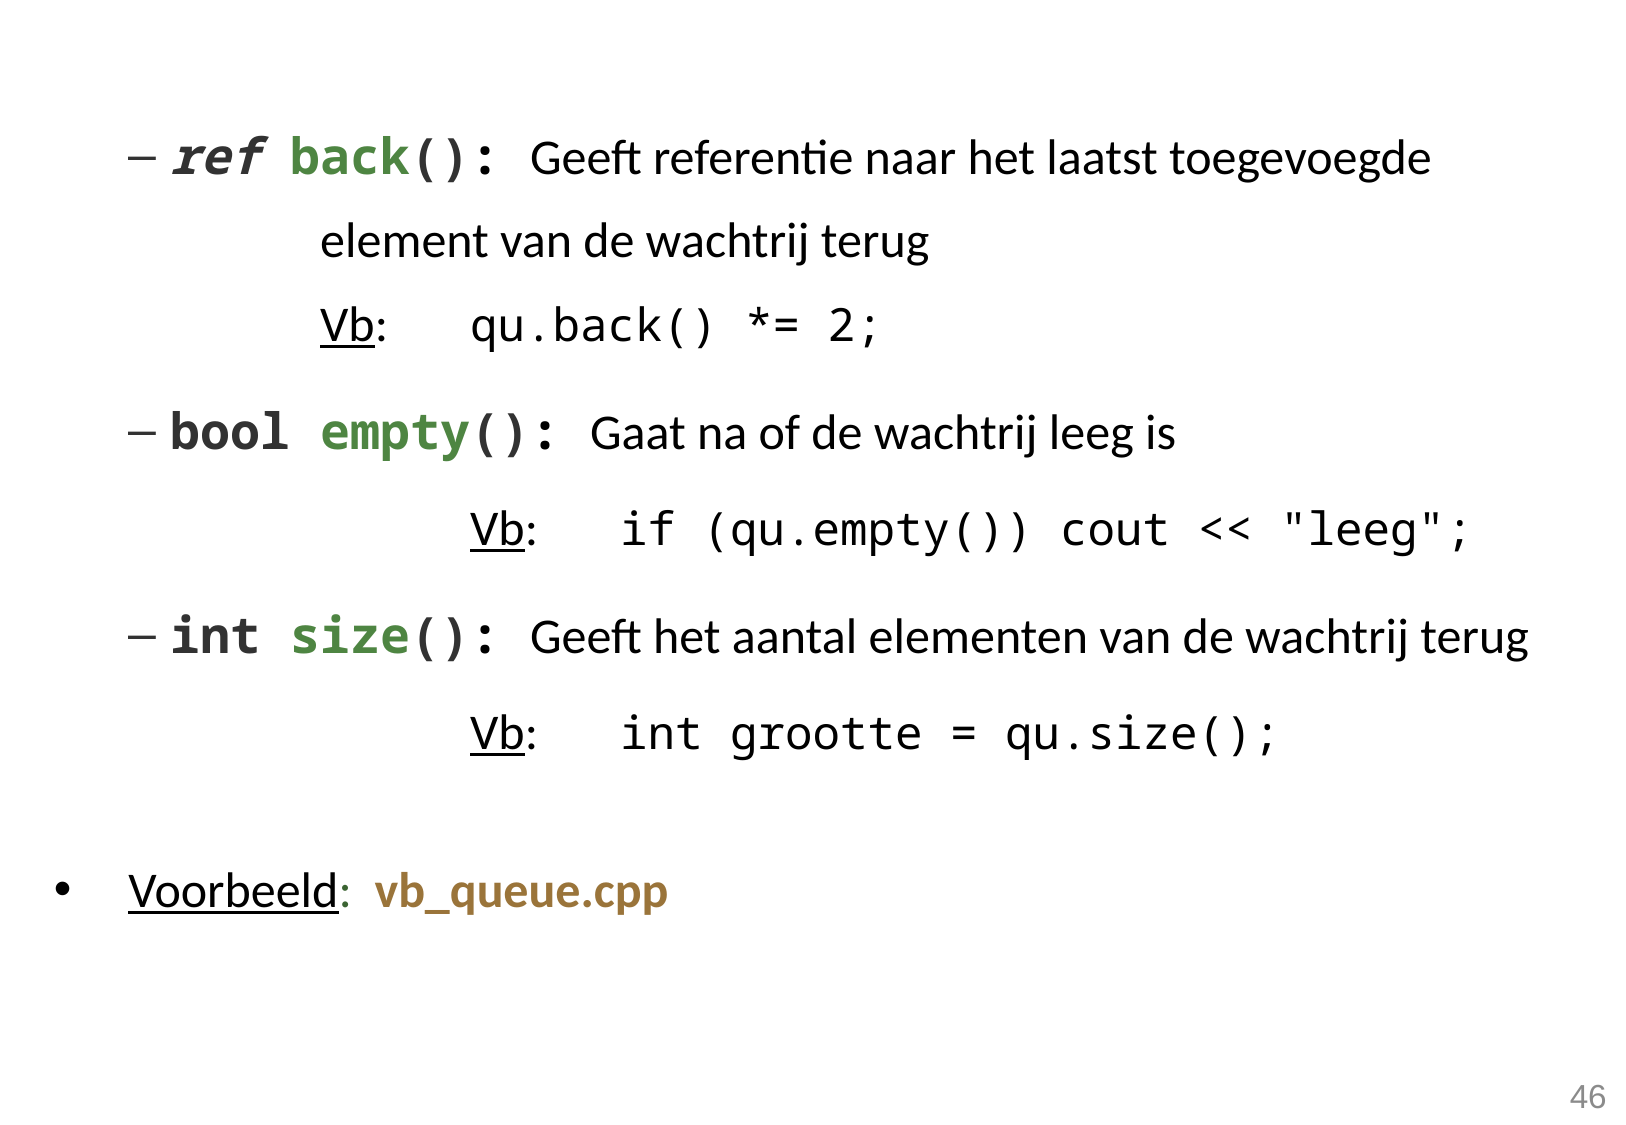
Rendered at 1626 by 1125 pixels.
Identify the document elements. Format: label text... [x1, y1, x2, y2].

list ref back(): Geeft referentie naar het laatst toegevoegde element van de wachtrij terug Vb: qu.back() *= 2; bool empty(): Gaat na of de wachtrij leeg is Vb: if (qu.empty()) cout << "leeg"; int size(): Geeft het aantal elementen van de wachtrij terug Vb: int grootte = qu.size(); Voorbeeld: vb_queue.cpp [39, 93, 1569, 973]
slide_number 46 [1242, 1064, 1622, 1125]
